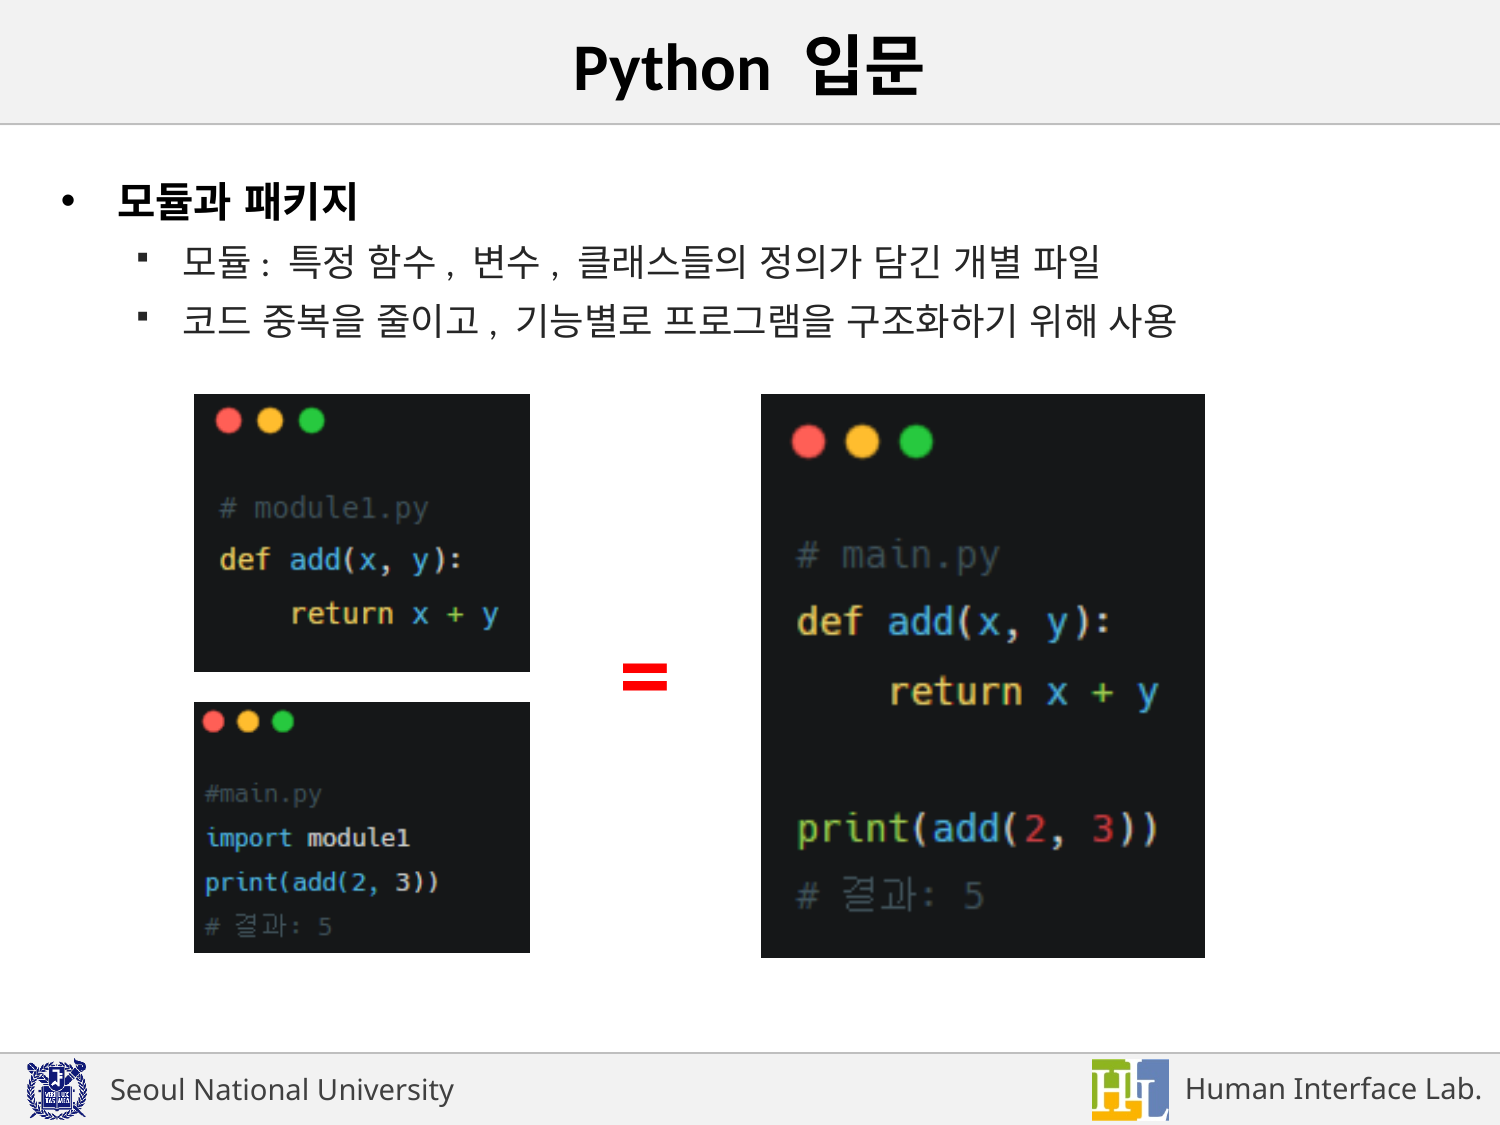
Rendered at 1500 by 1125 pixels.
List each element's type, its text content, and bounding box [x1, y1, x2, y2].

picture [25, 1058, 88, 1120]
list 모듈과 패키지 모듈: 특정 함수, 변수, 클래스들의 정의가 담긴 개별 파일 코드 중복을 줄이고, 기능별로 프로그램을 구조화하기 위해 사용 [45, 160, 1450, 716]
picture [1092, 1059, 1169, 1121]
text_box = [596, 581, 695, 677]
picture [194, 701, 530, 953]
picture [761, 394, 1205, 959]
title Python 입문 [75, 13, 1425, 114]
picture [194, 394, 530, 672]
